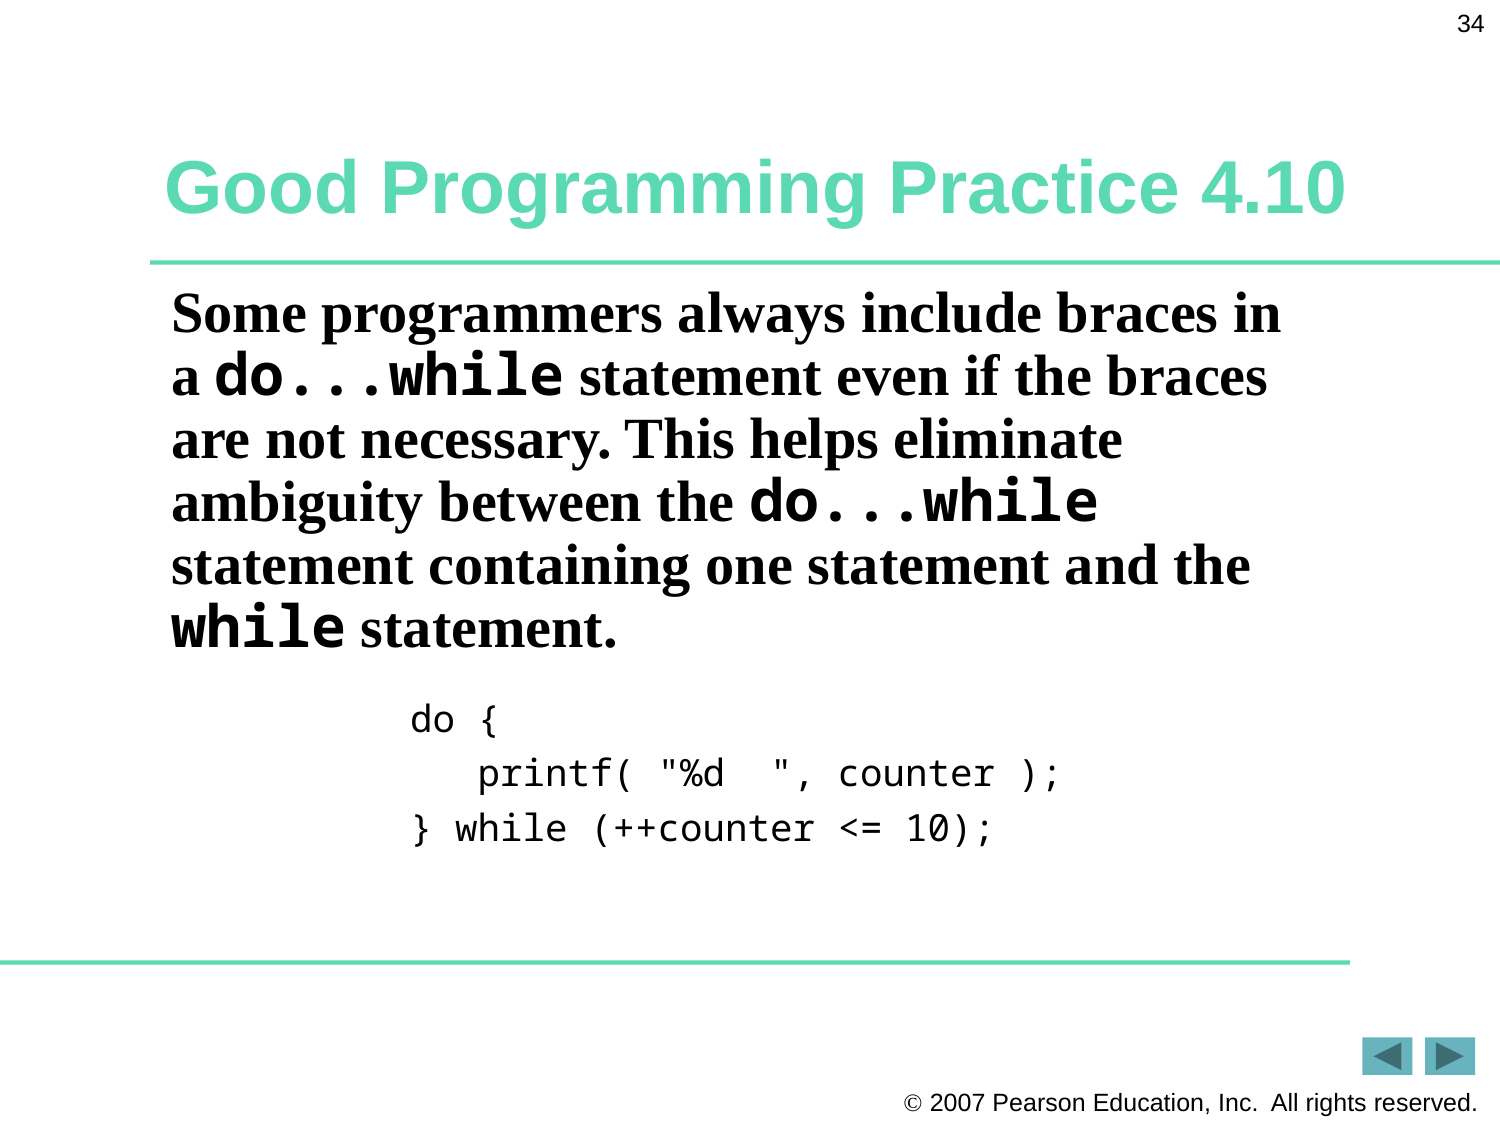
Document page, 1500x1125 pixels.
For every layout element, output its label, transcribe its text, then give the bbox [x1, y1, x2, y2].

title Good Programming Practice 4.10 [149, 89, 1425, 285]
list Some programmers always include braces in a do...while statement even if the braces are not necessary. This helps eliminate ambiguity between the do...while statement containing one statement and the while statement. [155, 275, 1332, 669]
text_box do { printf( "%d ", counter ); } while (++counter <= 10); [170, 687, 1332, 856]
slide_number 34 [1149, 0, 1500, 79]
